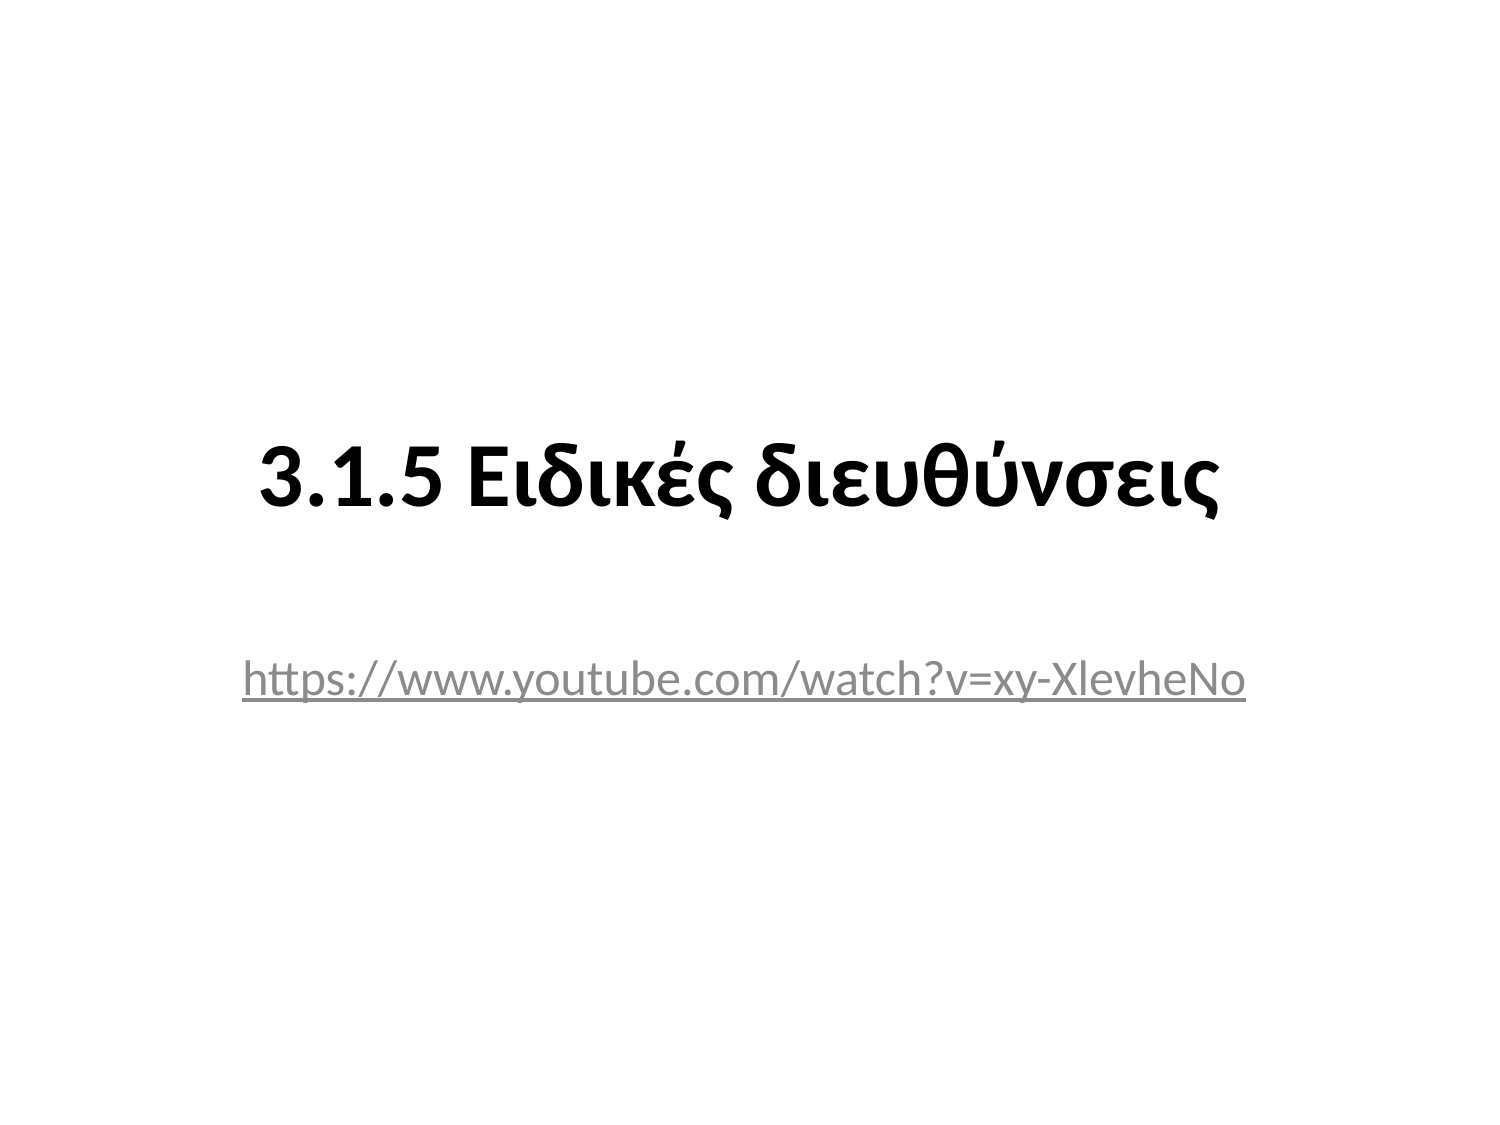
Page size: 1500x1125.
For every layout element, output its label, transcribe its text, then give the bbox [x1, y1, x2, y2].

title 3.1.5 Ειδικές διευθύνσεις [112, 349, 1388, 591]
subtitle https://www.youtube.com/watch?v=xy-XlevheNo [225, 637, 1275, 925]
